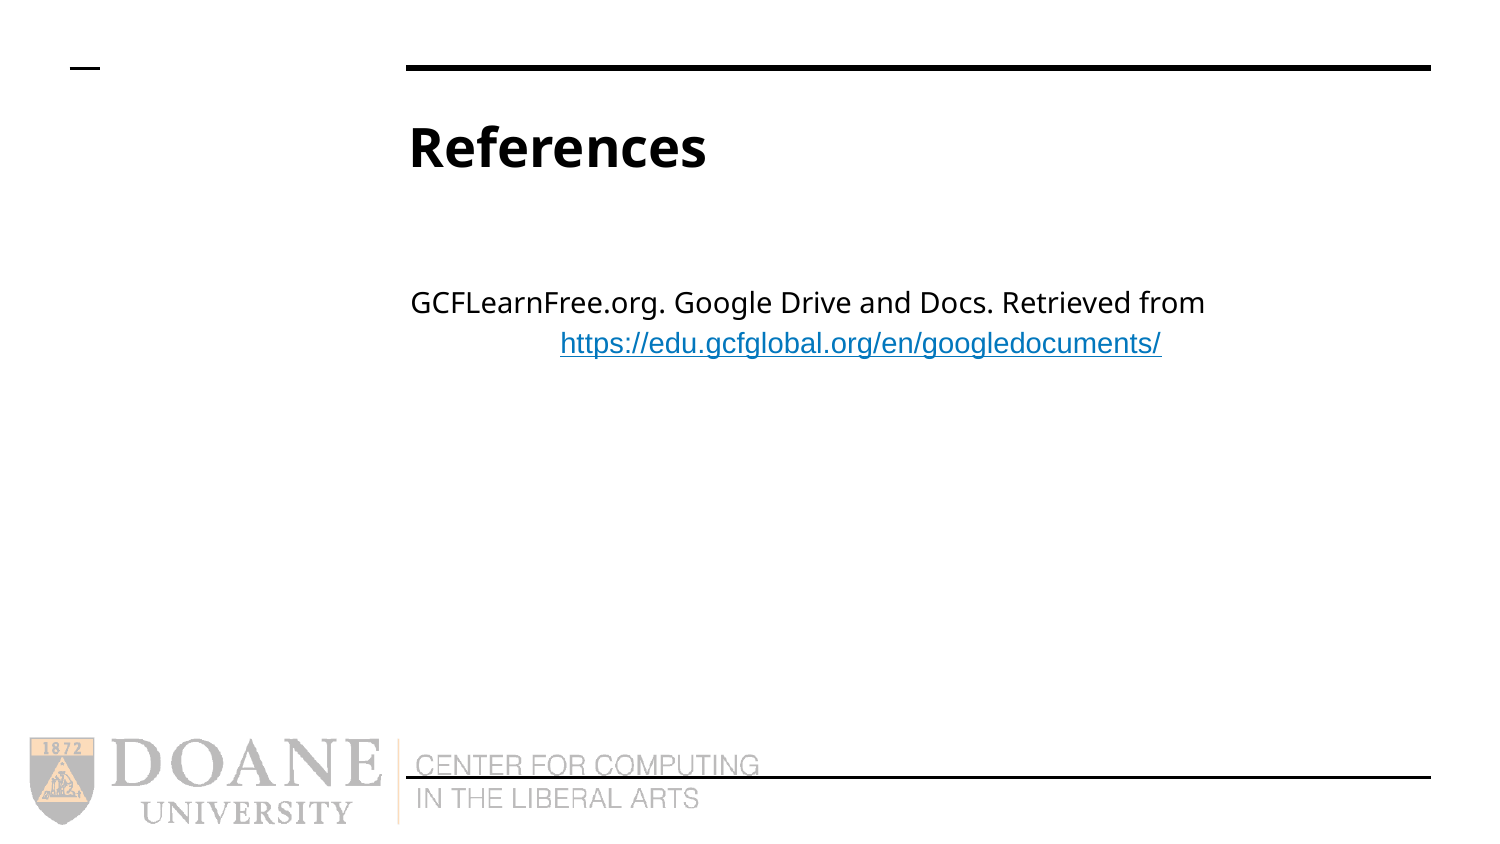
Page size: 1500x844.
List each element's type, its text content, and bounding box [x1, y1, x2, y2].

list GCFLearnFree.org. Google Drive and Docs. Retrieved from https://edu.gcfglobal.org/en/googledocuments/ [395, 261, 1433, 755]
title References [393, 94, 1431, 199]
